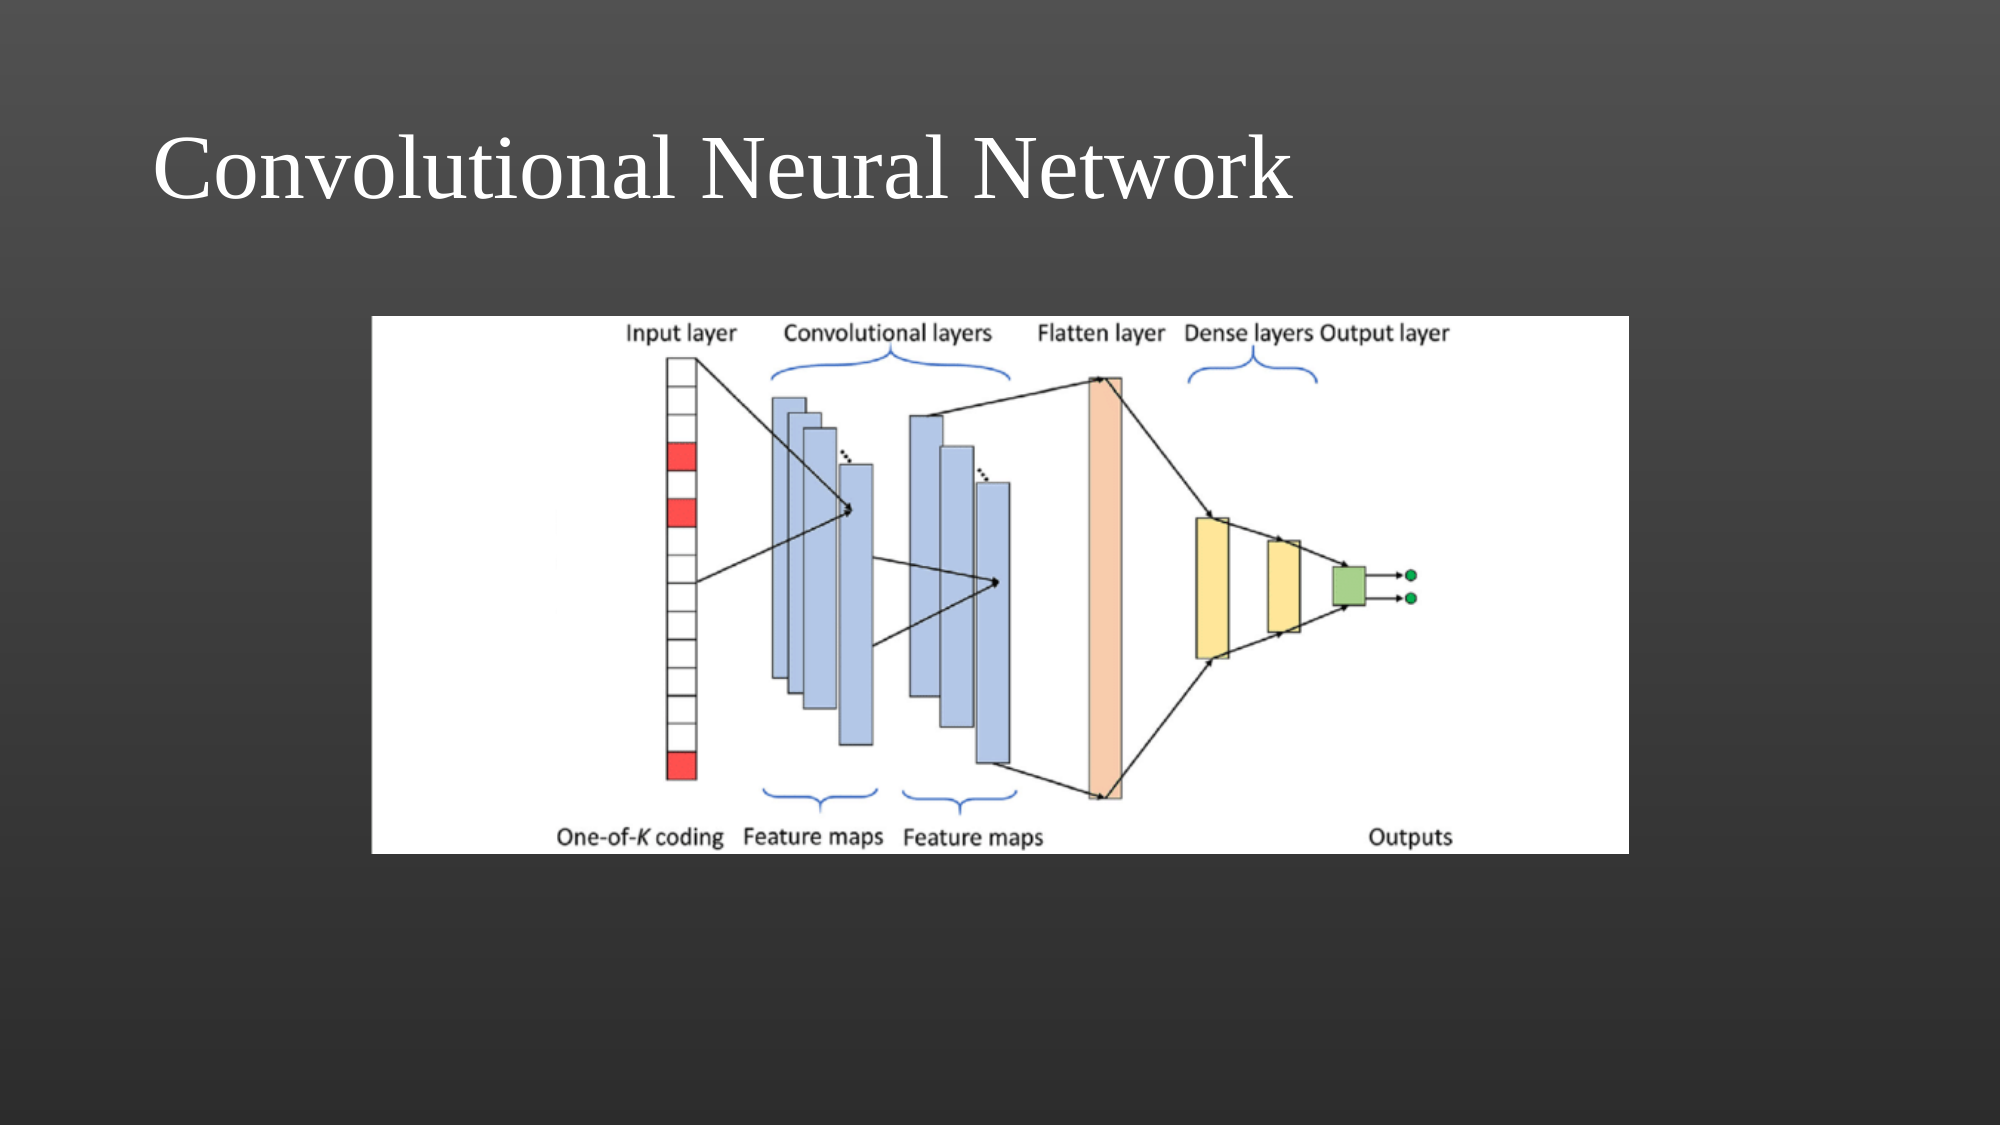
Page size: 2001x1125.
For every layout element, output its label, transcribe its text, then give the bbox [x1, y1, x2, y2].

picture [371, 316, 1629, 854]
title Convolutional Neural Network [137, 59, 1863, 278]
